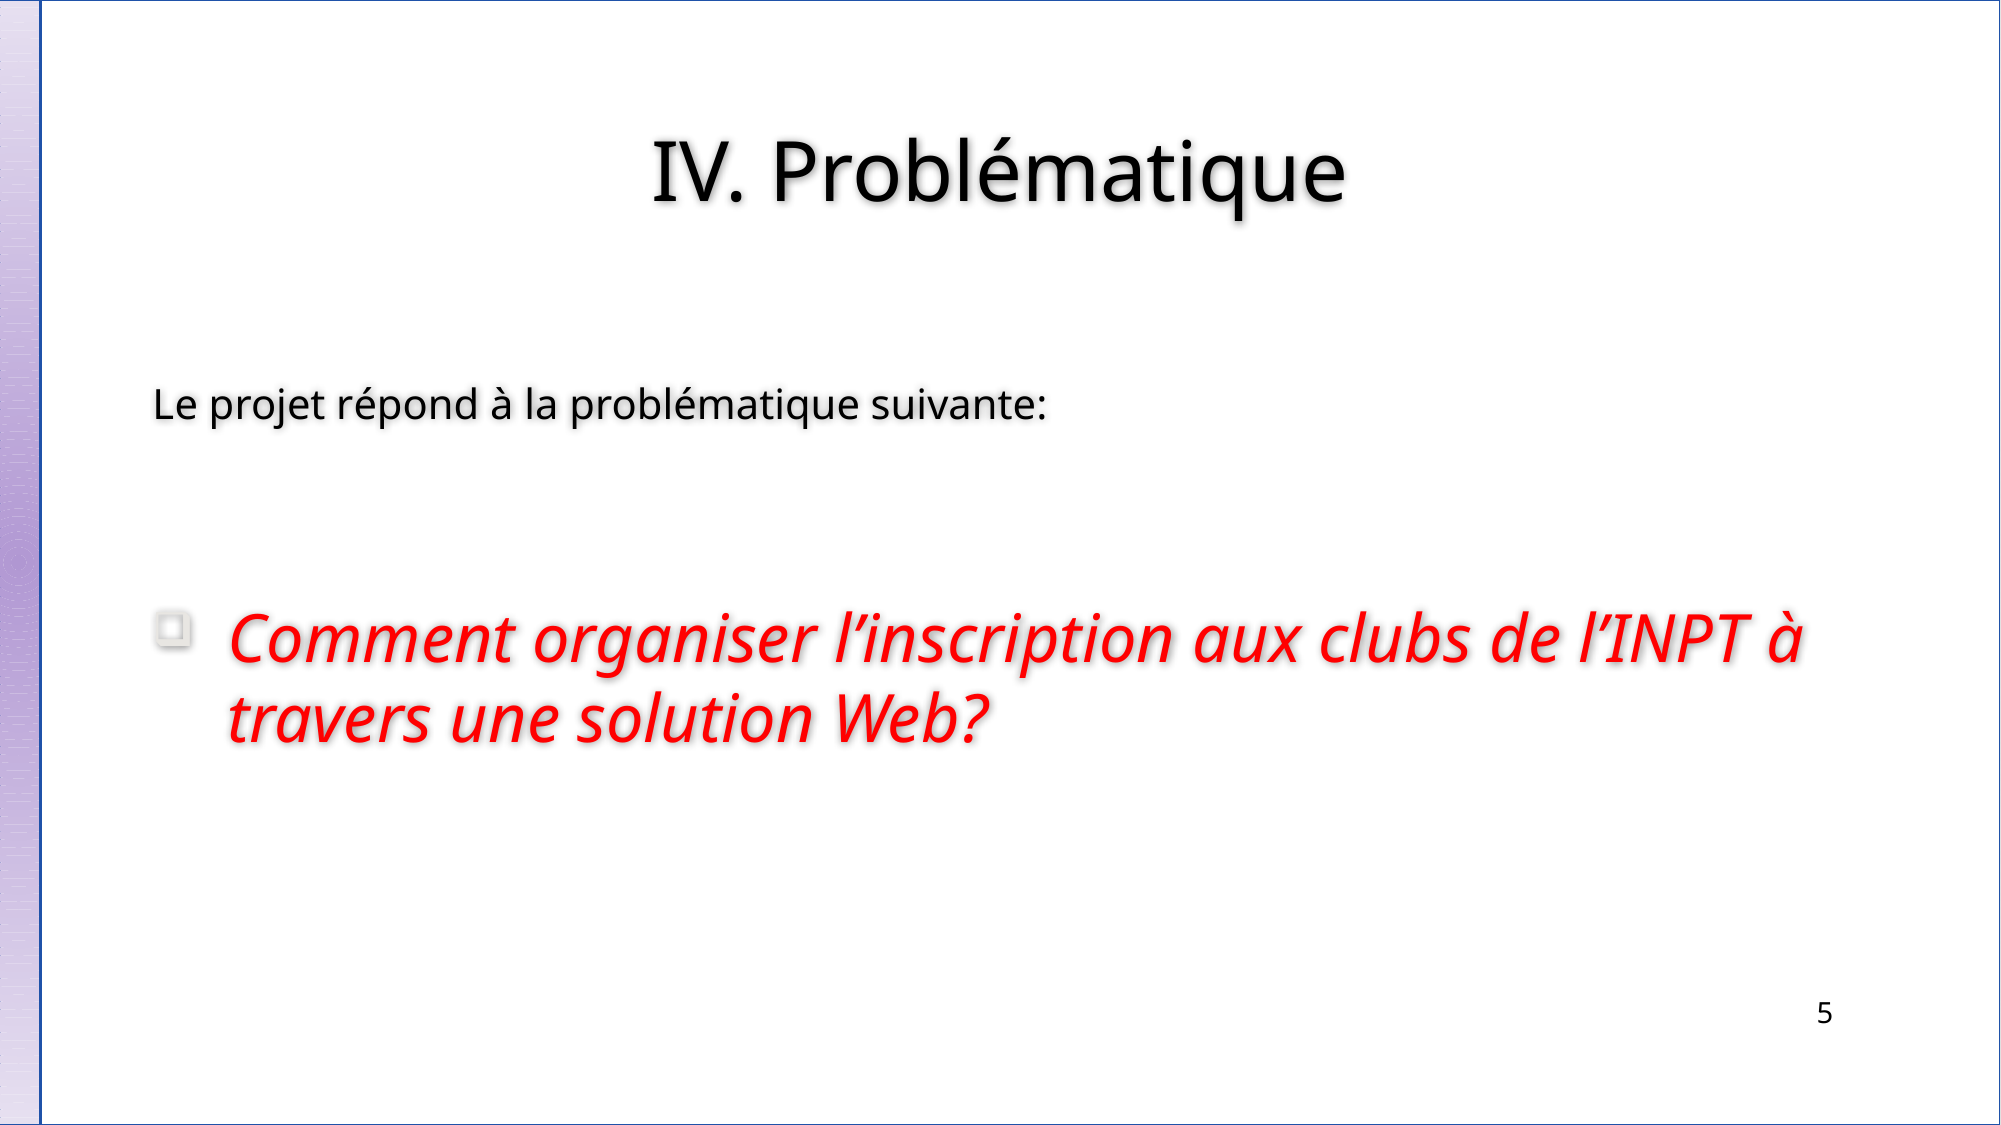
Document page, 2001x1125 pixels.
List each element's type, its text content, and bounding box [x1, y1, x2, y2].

text_box [42, 0, 2000, 1125]
text_box Le projet répond à la problématique suivante: Comment organiser l’inscription aux clubs de l’INPT à travers une solution Web? [137, 299, 1863, 1014]
text_box IV. Problématique [137, 59, 1863, 278]
text_box [0, 0, 42, 1125]
slide_number 5 [1724, 984, 1849, 1045]
